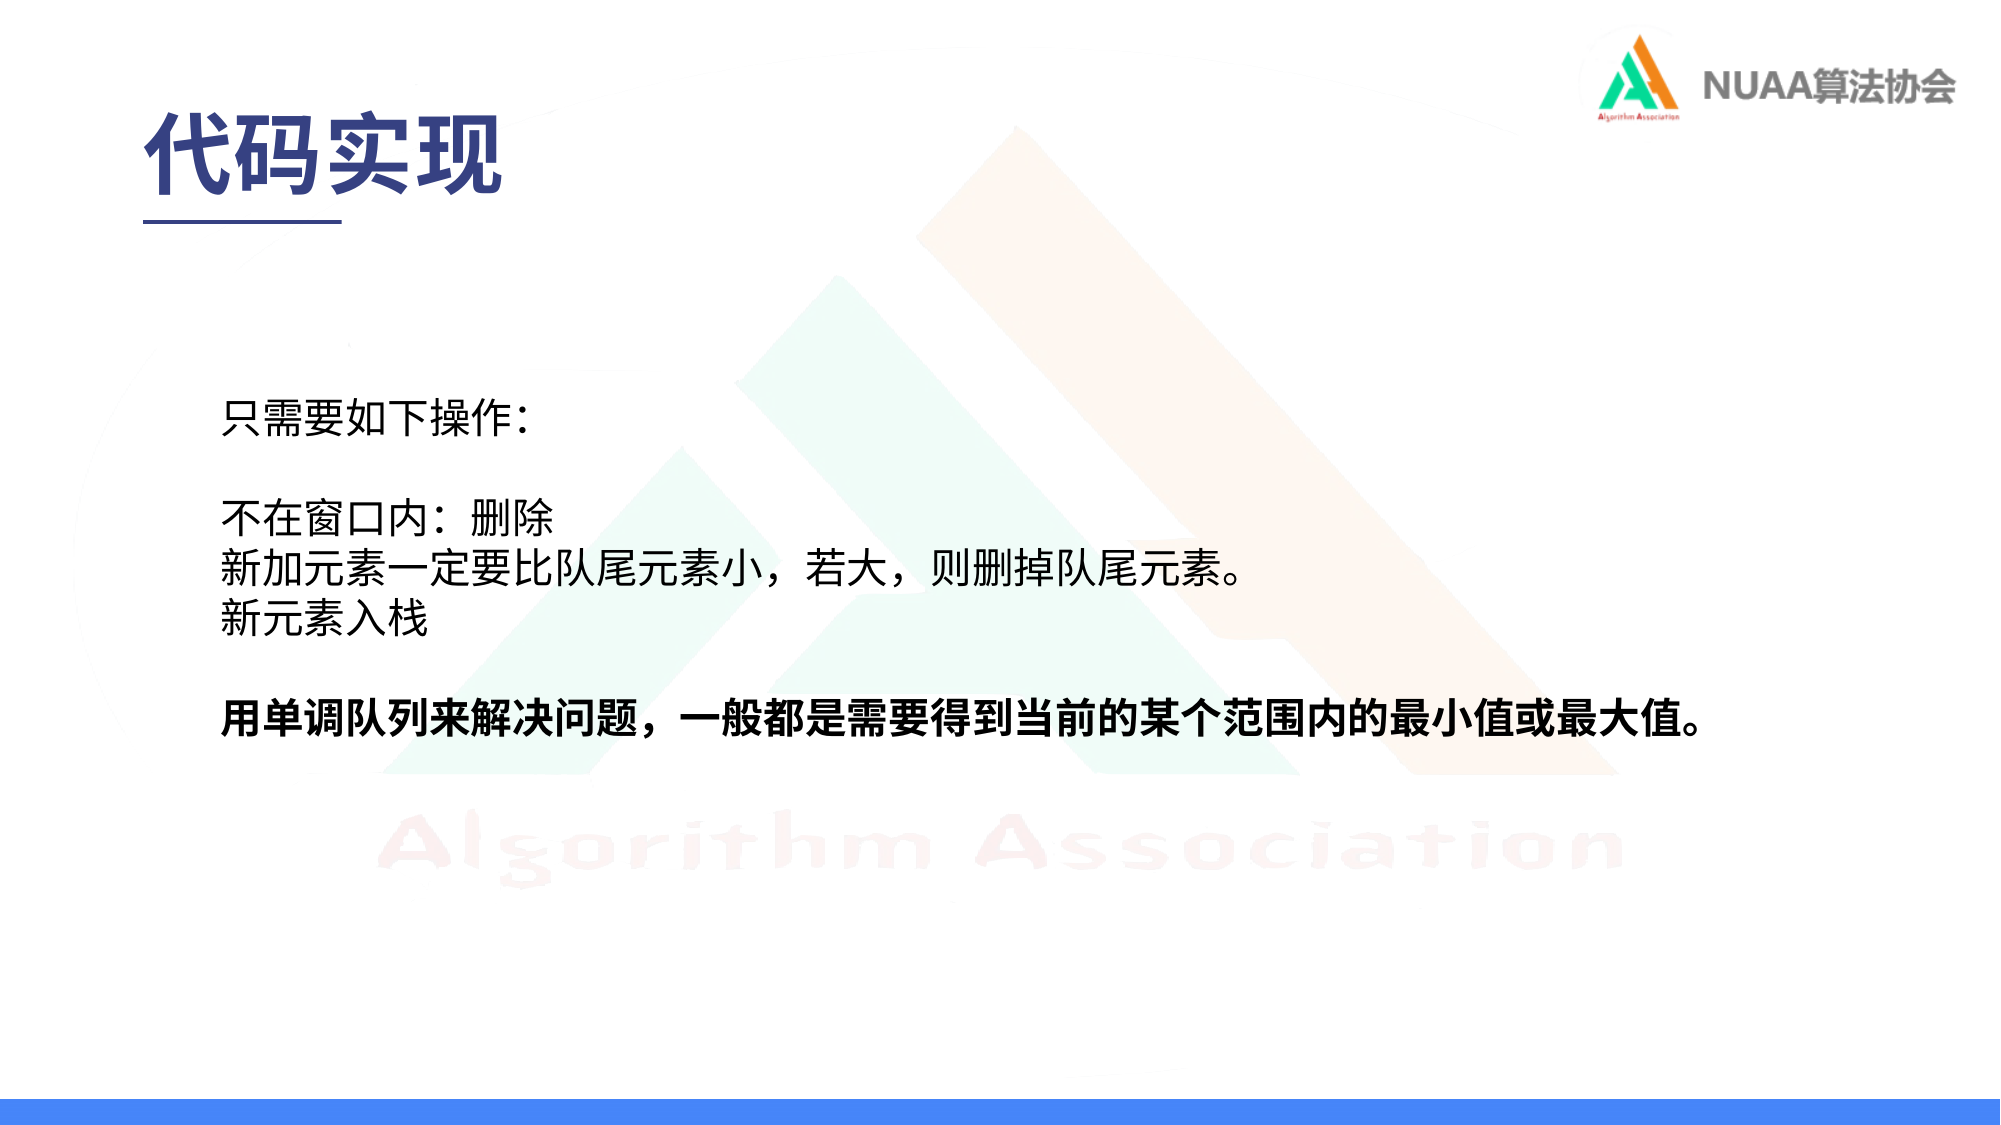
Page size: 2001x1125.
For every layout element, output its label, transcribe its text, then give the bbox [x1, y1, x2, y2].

picture [1578, 21, 1969, 144]
text_box 只需要如下操作： 不在窗口内：删除 新加元素一定要比队尾元素小，若大，则删掉队尾元素。 新元素入栈 用单调队列来解决问题，一般都是需要得到当前的某个范围内的最小值或最大值。 [205, 383, 1766, 749]
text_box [143, 99, 1857, 224]
picture [0, 1099, 2000, 1125]
